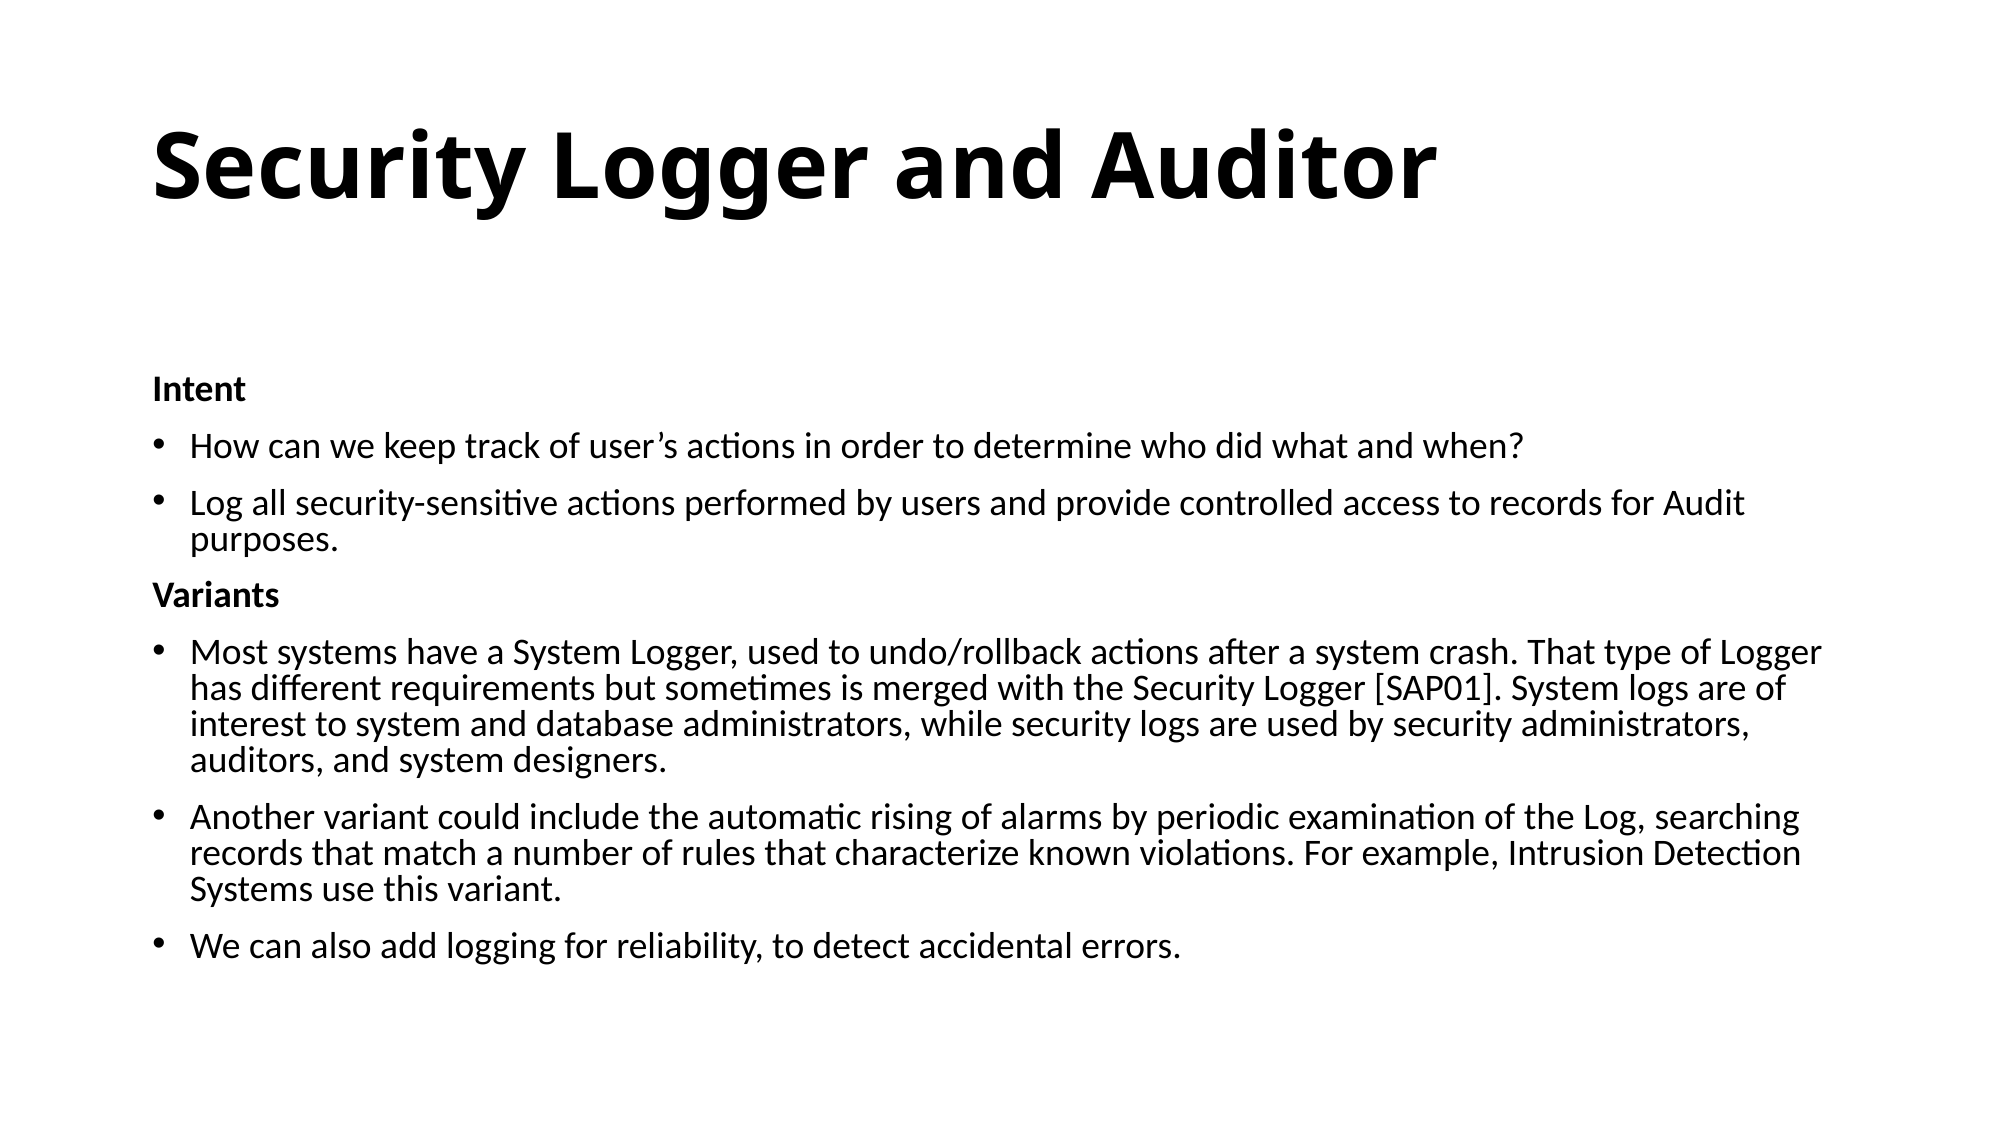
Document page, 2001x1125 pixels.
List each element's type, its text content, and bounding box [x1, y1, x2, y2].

title Security Logger and Auditor [137, 59, 1863, 278]
list Intent How can we keep track of user’s actions in order to determine who did what and when? Log all security-sensitive actions performed by users and provide controlled access to records for Audit purposes. Variants Most systems have a System Logger, used to undo/rollback actions after a system crash. That type of Logger has different requirements but sometimes is merged with the Security Logger [SAP01]. System logs are of interest to system and database administrators, while security logs are used by security administrators, auditors, and system designers. Another variant could include the automatic rising of alarms by periodic examination of the Log, searching records that match a number of rules that characterize known violations. For example, Intrusion Detection Systems use this variant. We can also add logging for reliability, to detect accidental errors. [137, 299, 1863, 1014]
